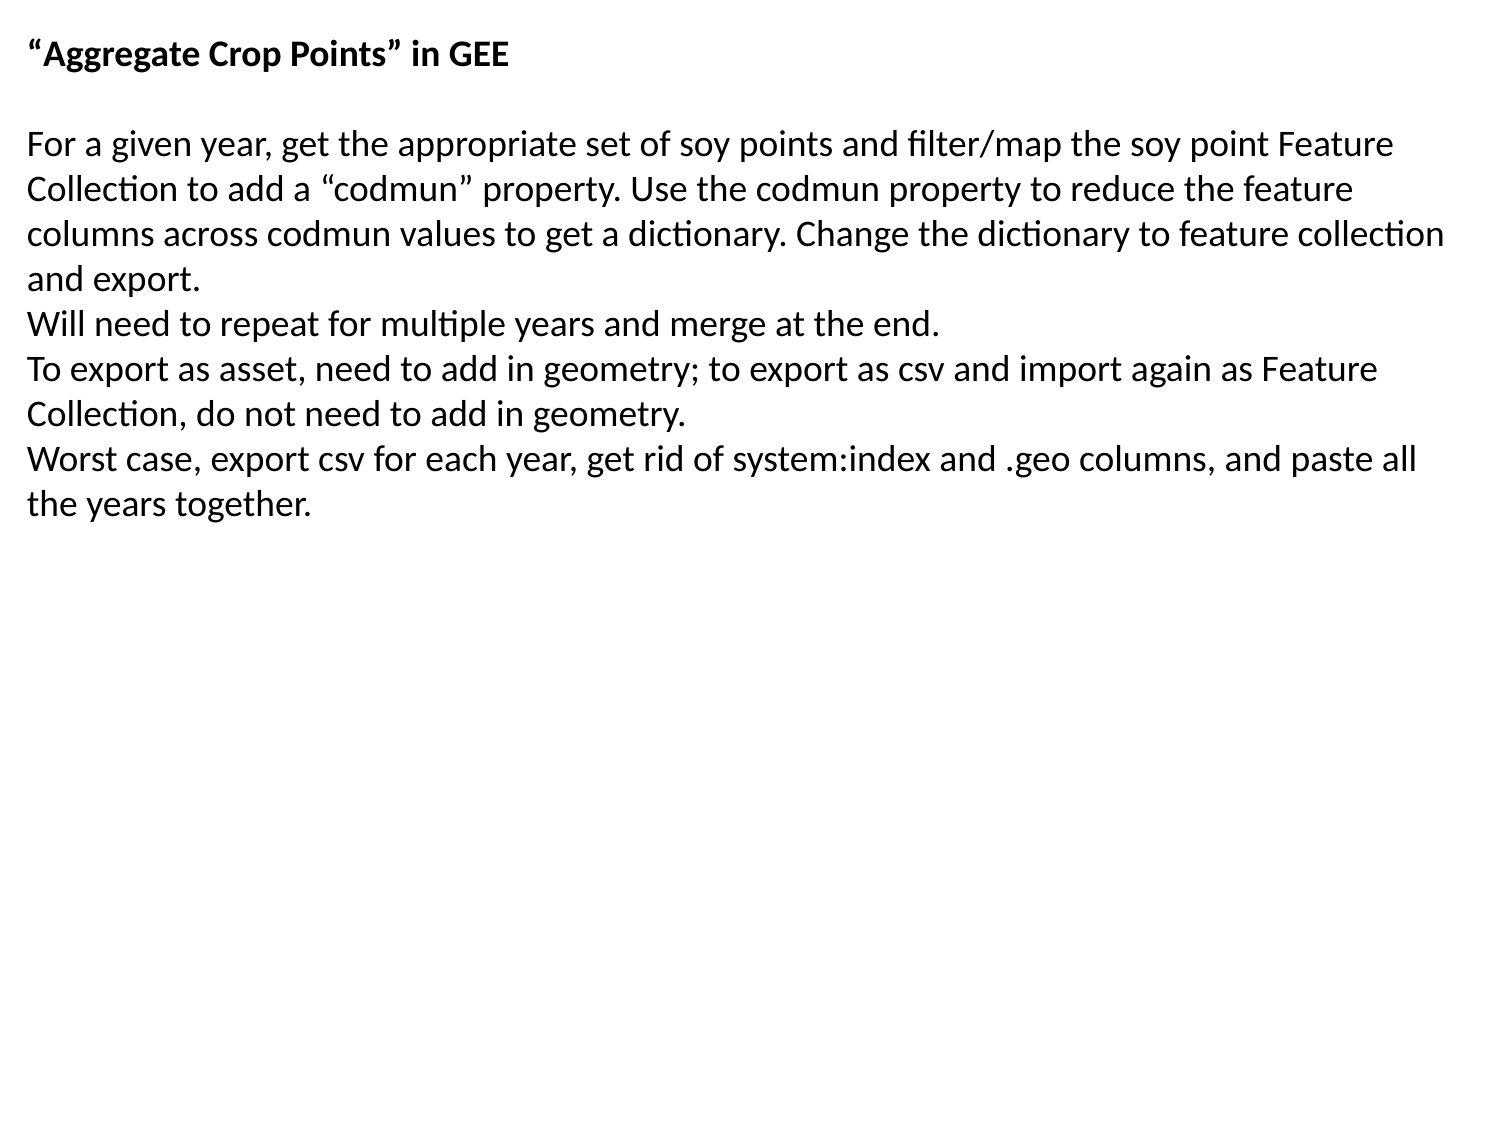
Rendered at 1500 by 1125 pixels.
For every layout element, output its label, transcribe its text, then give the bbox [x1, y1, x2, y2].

text_box “Aggregate Crop Points” in GEE For a given year, get the appropriate set of soy points and filter/map the soy point Feature Collection to add a “codmun” property. Use the codmun property to reduce the feature columns across codmun values to get a dictionary. Change the dictionary to feature collection and export. Will need to repeat for multiple years and merge at the end. To export as asset, need to add in geometry; to export as csv and import again as Feature Collection, do not need to add in geometry. Worst case, export csv for each year, get rid of system:index and .geo columns, and paste all the years together. [12, 21, 1471, 532]
